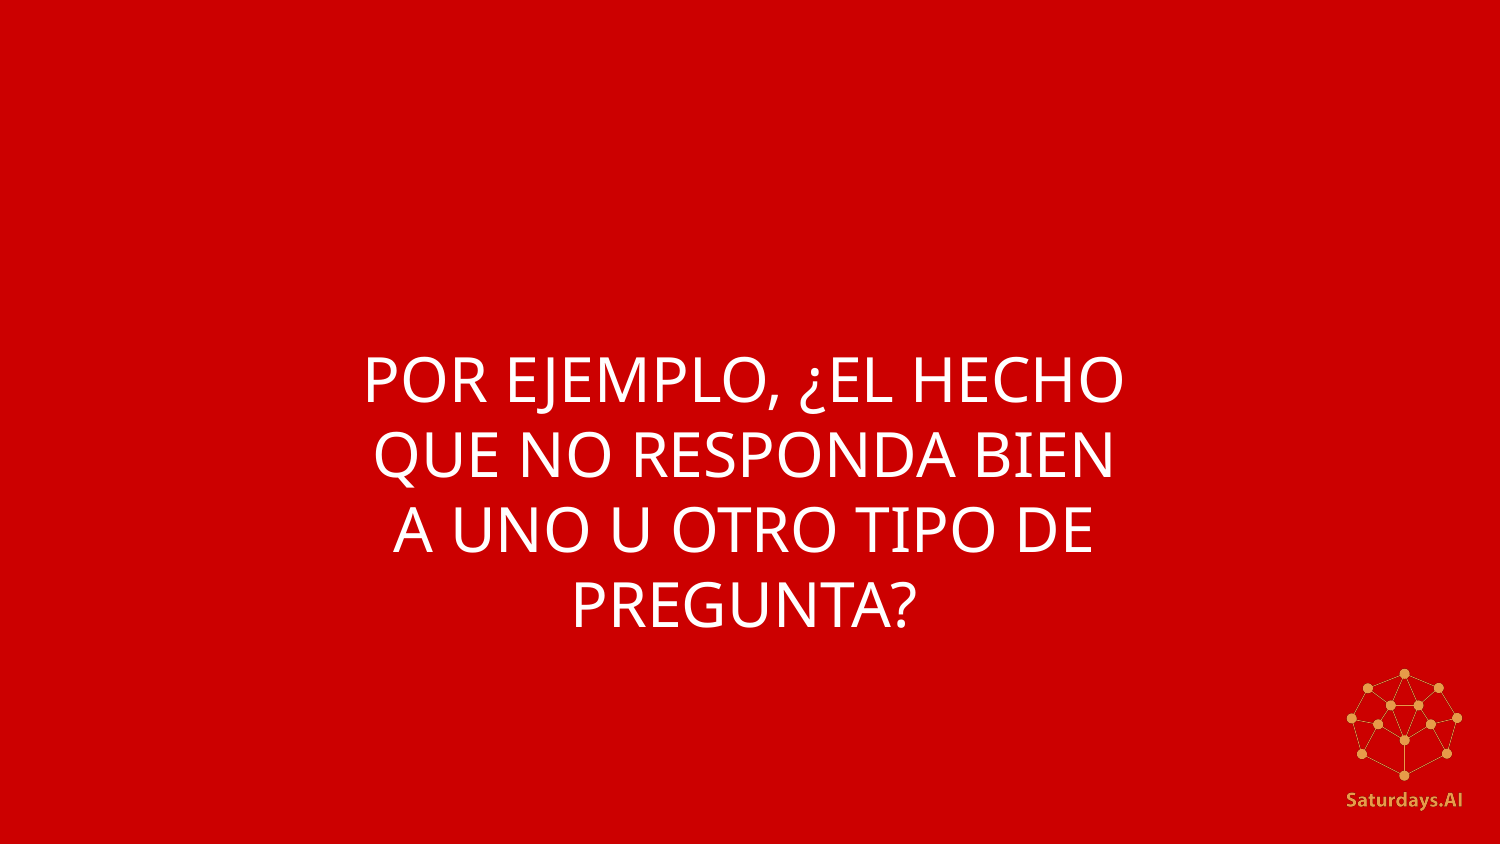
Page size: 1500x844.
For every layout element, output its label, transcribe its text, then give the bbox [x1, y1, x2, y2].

picture [1332, 657, 1474, 819]
text_box POR EJEMPLO, ¿EL HECHO QUE NO RESPONDA BIEN A UNO U OTRO TIPO DE PREGUNTA? [344, 337, 1145, 470]
